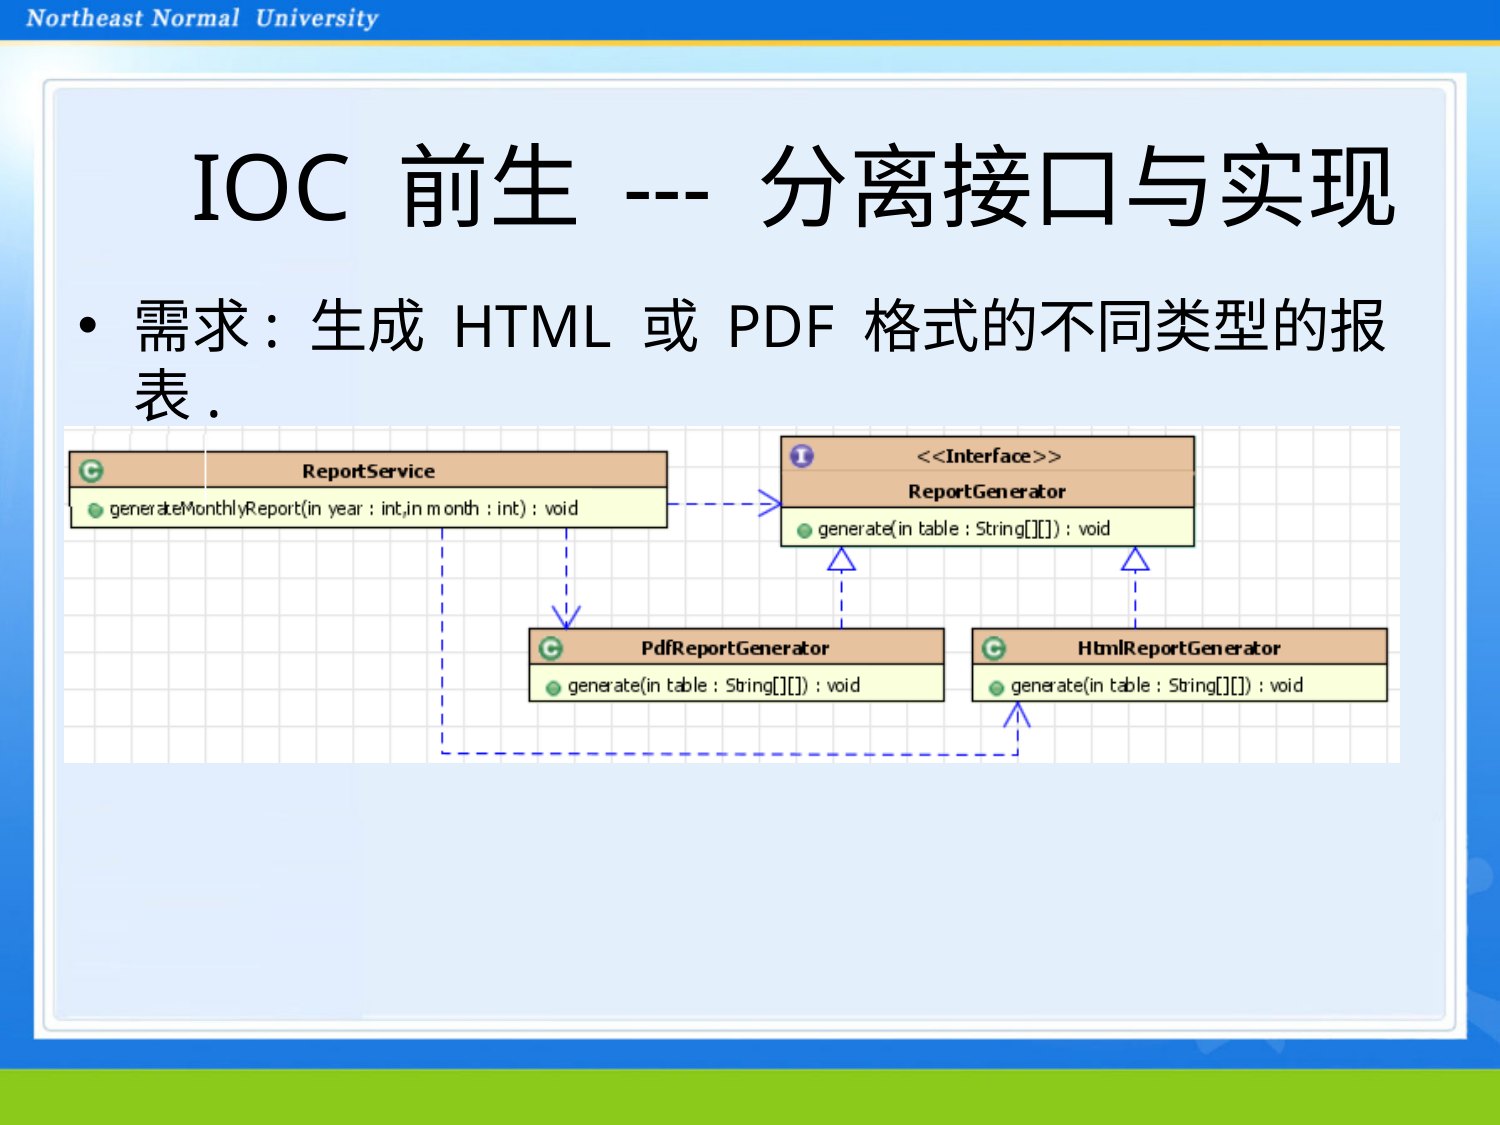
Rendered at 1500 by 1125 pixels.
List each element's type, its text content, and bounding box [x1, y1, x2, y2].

picture [0, 0, 1500, 1125]
list 需求: 生成 HTML 或 PDF 格式的不同类型的报表. [62, 281, 1404, 399]
title IOC 前生 --- 分离接口与实现 [120, 113, 1471, 255]
